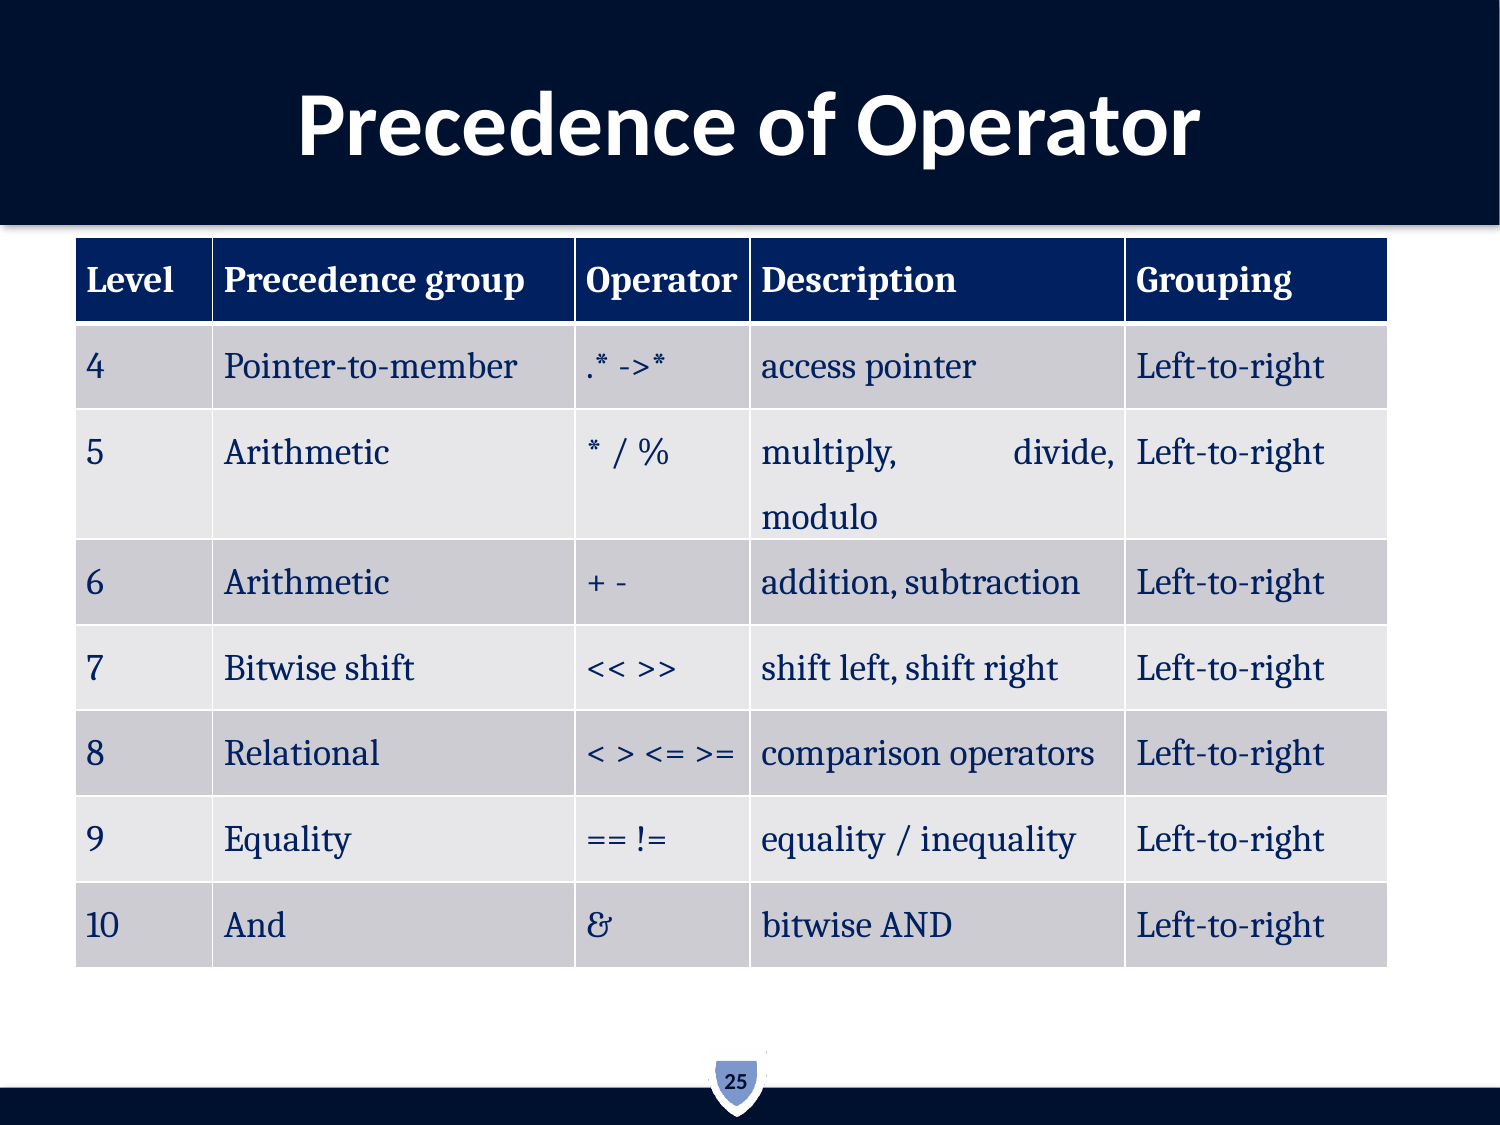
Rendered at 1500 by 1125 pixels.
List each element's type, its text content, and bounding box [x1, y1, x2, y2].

table_header Operator [576, 238, 749, 321]
table_cell Left-to-right [1126, 711, 1387, 795]
table_cell .* ->* [576, 326, 749, 408]
table_cell comparison operators [751, 711, 1124, 795]
table_cell Left-to-right [1126, 540, 1387, 624]
table_cell shift left, shift right [751, 626, 1124, 709]
table_cell << >> [576, 626, 749, 709]
table_cell 6 [76, 540, 212, 624]
table_cell * / % [576, 410, 749, 538]
table_cell == != [576, 797, 749, 881]
table_cell Equality [213, 797, 574, 881]
table_header Description [751, 238, 1124, 321]
table_cell + - [576, 540, 749, 624]
table_cell Left-to-right [1126, 626, 1387, 709]
table_cell 10 [76, 883, 212, 967]
table_cell Bitwise shift [213, 626, 574, 709]
table_cell 4 [76, 326, 212, 408]
table_cell access pointer [751, 326, 1124, 408]
table_cell Left-to-right [1126, 883, 1387, 967]
table_cell And [213, 883, 574, 967]
table_header Precedence group [213, 238, 574, 321]
table_cell bitwise AND [751, 883, 1124, 967]
table_cell Left-to-right [1126, 410, 1387, 538]
table_cell Arithmetic [213, 410, 574, 538]
table_cell & [576, 883, 749, 967]
table_cell 9 [76, 797, 212, 881]
table_cell Left-to-right [1126, 797, 1387, 881]
slide_number 25 [704, 1050, 768, 1110]
table_header Level [76, 238, 212, 321]
table_cell Relational [213, 711, 574, 795]
table_cell Left-to-right [1126, 326, 1387, 408]
table_cell addition, subtraction [751, 540, 1124, 624]
table_header Grouping [1126, 238, 1387, 321]
table_cell 8 [76, 711, 212, 795]
table_cell equality / inequality [751, 797, 1124, 881]
table_cell Arithmetic [213, 540, 574, 624]
table_cell 7 [76, 626, 212, 709]
table_cell < > <= >= [576, 711, 749, 795]
picture [706, 1110, 767, 1117]
table_cell 5 [76, 410, 212, 538]
table_cell Pointer-to-member [213, 326, 574, 408]
title Precedence of Operator [75, 24, 1425, 213]
table_cell multiply, divide, modulo [751, 410, 1124, 538]
